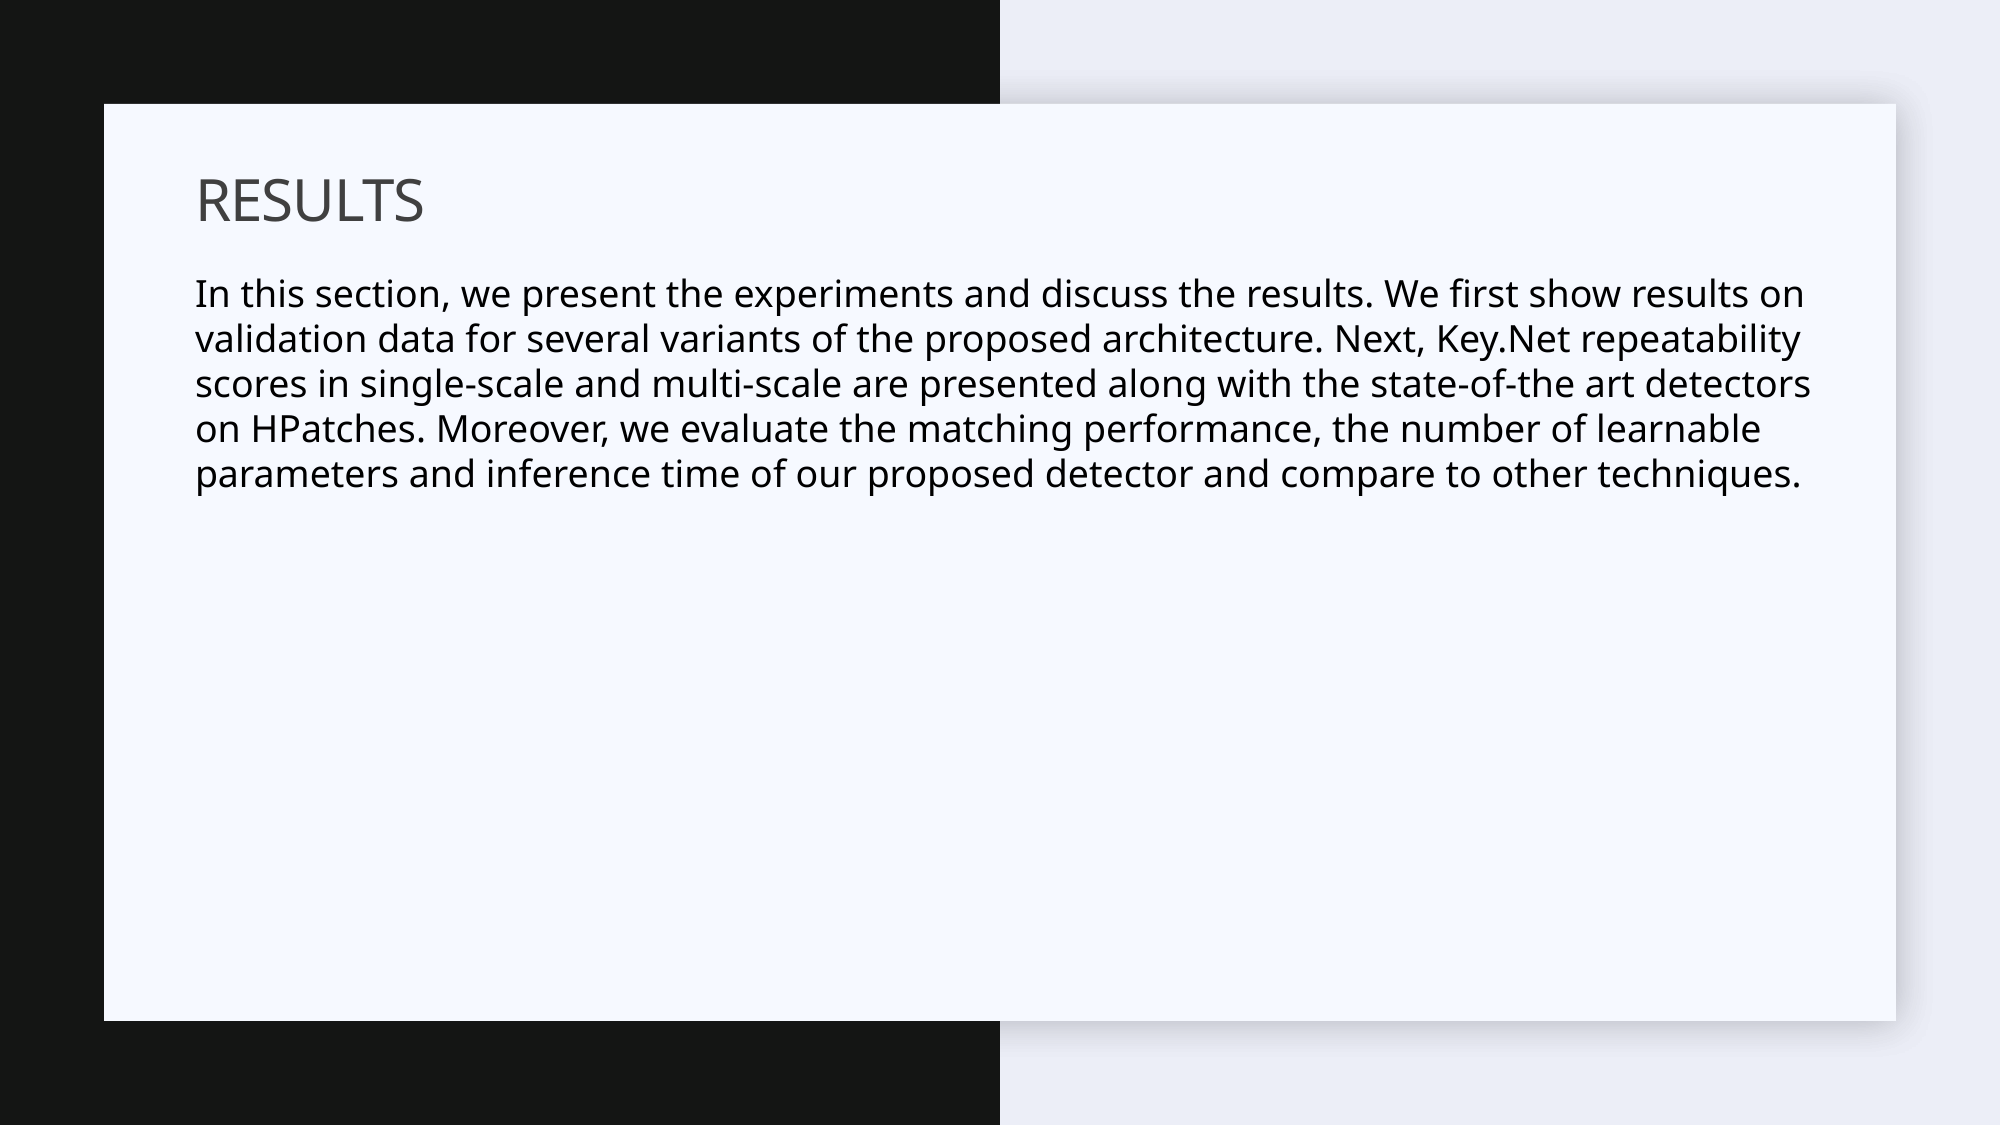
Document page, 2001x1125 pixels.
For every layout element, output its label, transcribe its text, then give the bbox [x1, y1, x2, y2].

list In this section, we present the experiments and discuss the results. We first show results on validation data for several variants of the proposed architecture. Next, Key.Net repeatability scores in single-scale and multi-scale are presented along with the state-of-the art detectors on HPatches. Moreover, we evaluate the matching performance, the number of learnable parameters and inference time of our proposed detector and compare to other techniques. [180, 262, 1830, 963]
title Results [180, 154, 1830, 251]
